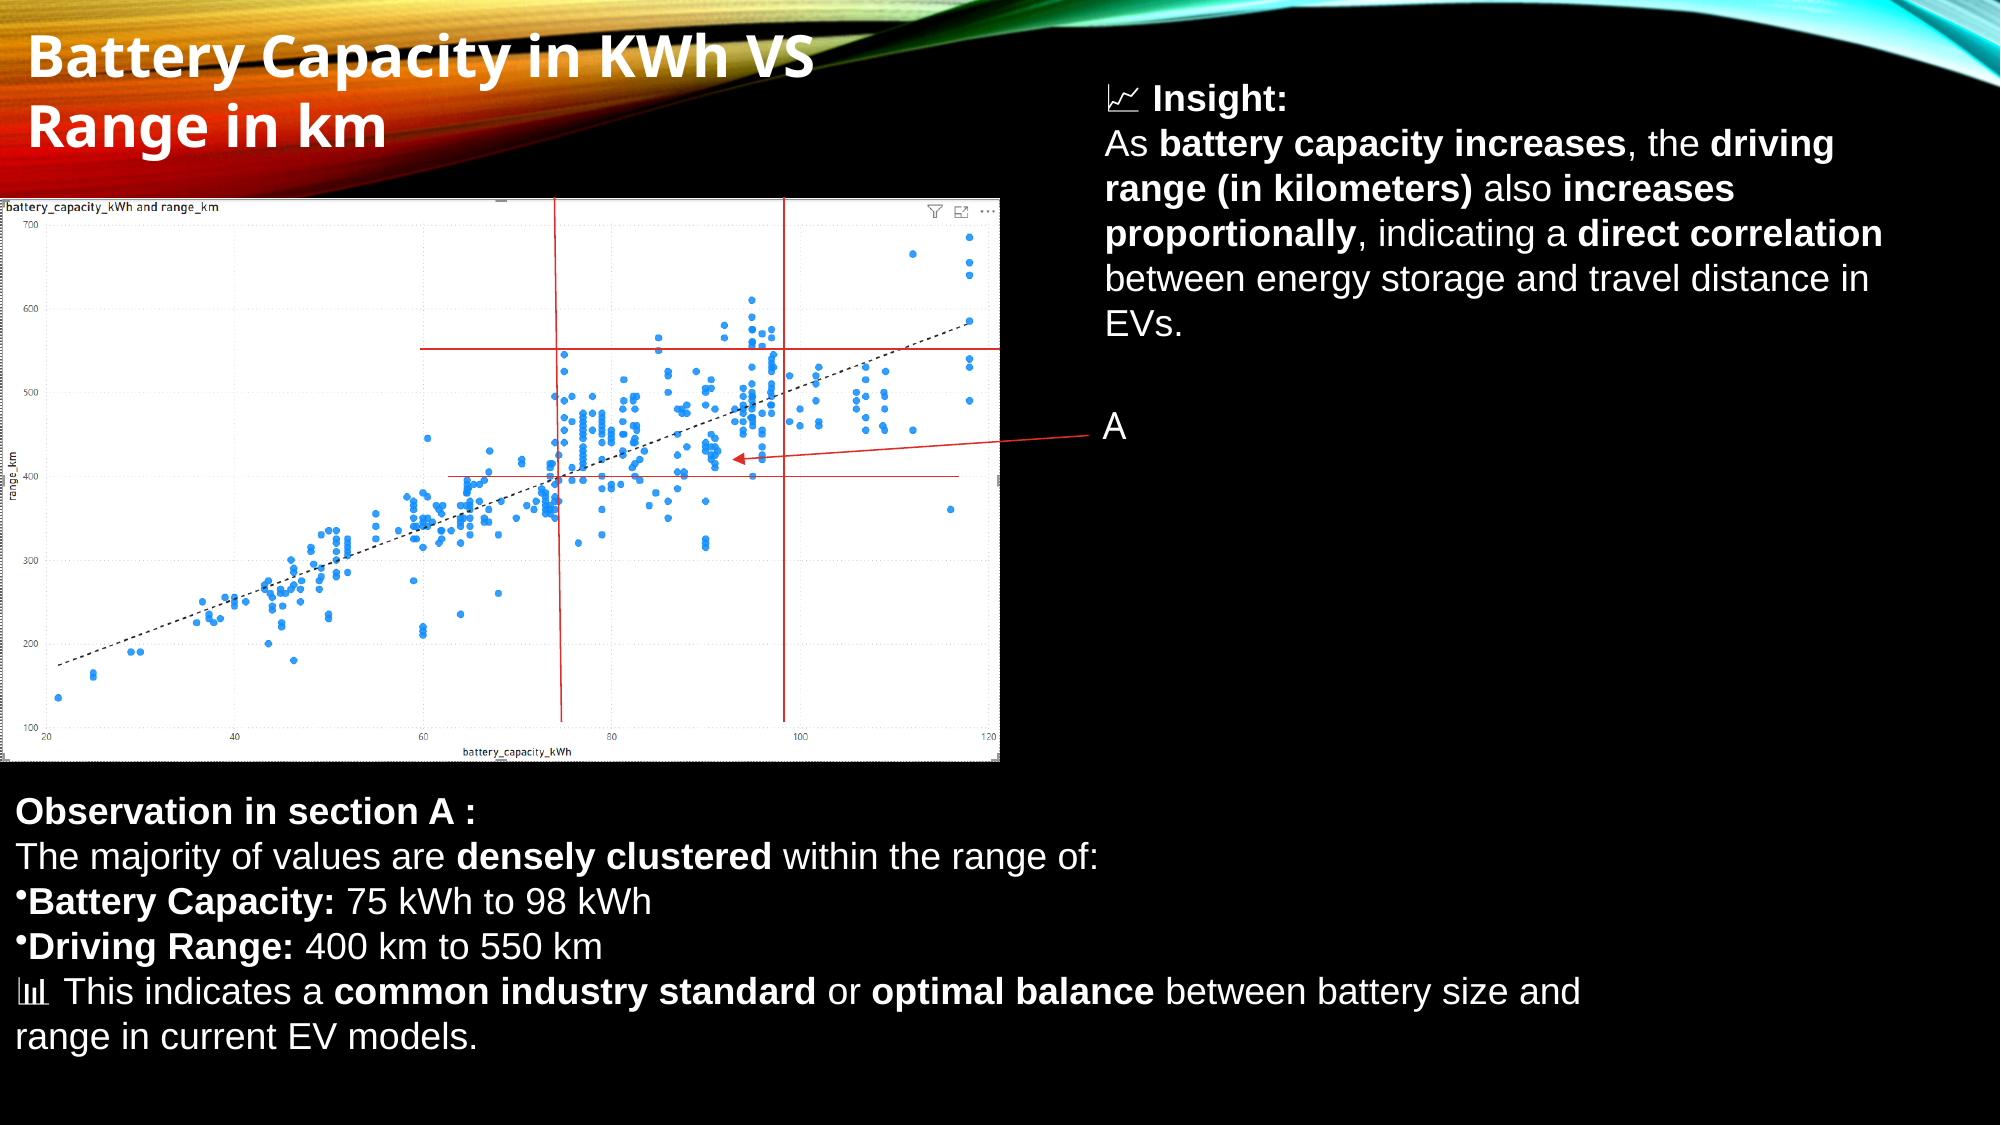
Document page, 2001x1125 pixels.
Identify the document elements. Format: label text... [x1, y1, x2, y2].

picture [562, 350, 783, 476]
text_box 📈 Insight: As battery capacity increases, the driving range (in kilometers) also increases proportionally, indicating a direct correlation between energy storage and travel distance in EVs. [1089, 66, 1922, 352]
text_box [731, 435, 1089, 460]
picture [0, 0, 2000, 762]
text_box Observation in section A : The majority of values are densely clustered within the range of: Battery Capacity: 75 kWh to 98 kWh Driving Range: 400 km to 550 km 📊 This indicates a common industry standard or optimal balance between battery size and range in current EV models. [0, 779, 1629, 1065]
picture [785, 350, 1001, 435]
text_box Battery Capacity in KWh VS Range in km [11, 11, 1020, 167]
text_box A [1087, 394, 1866, 455]
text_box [554, 196, 562, 348]
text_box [554, 477, 562, 723]
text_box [554, 350, 562, 476]
